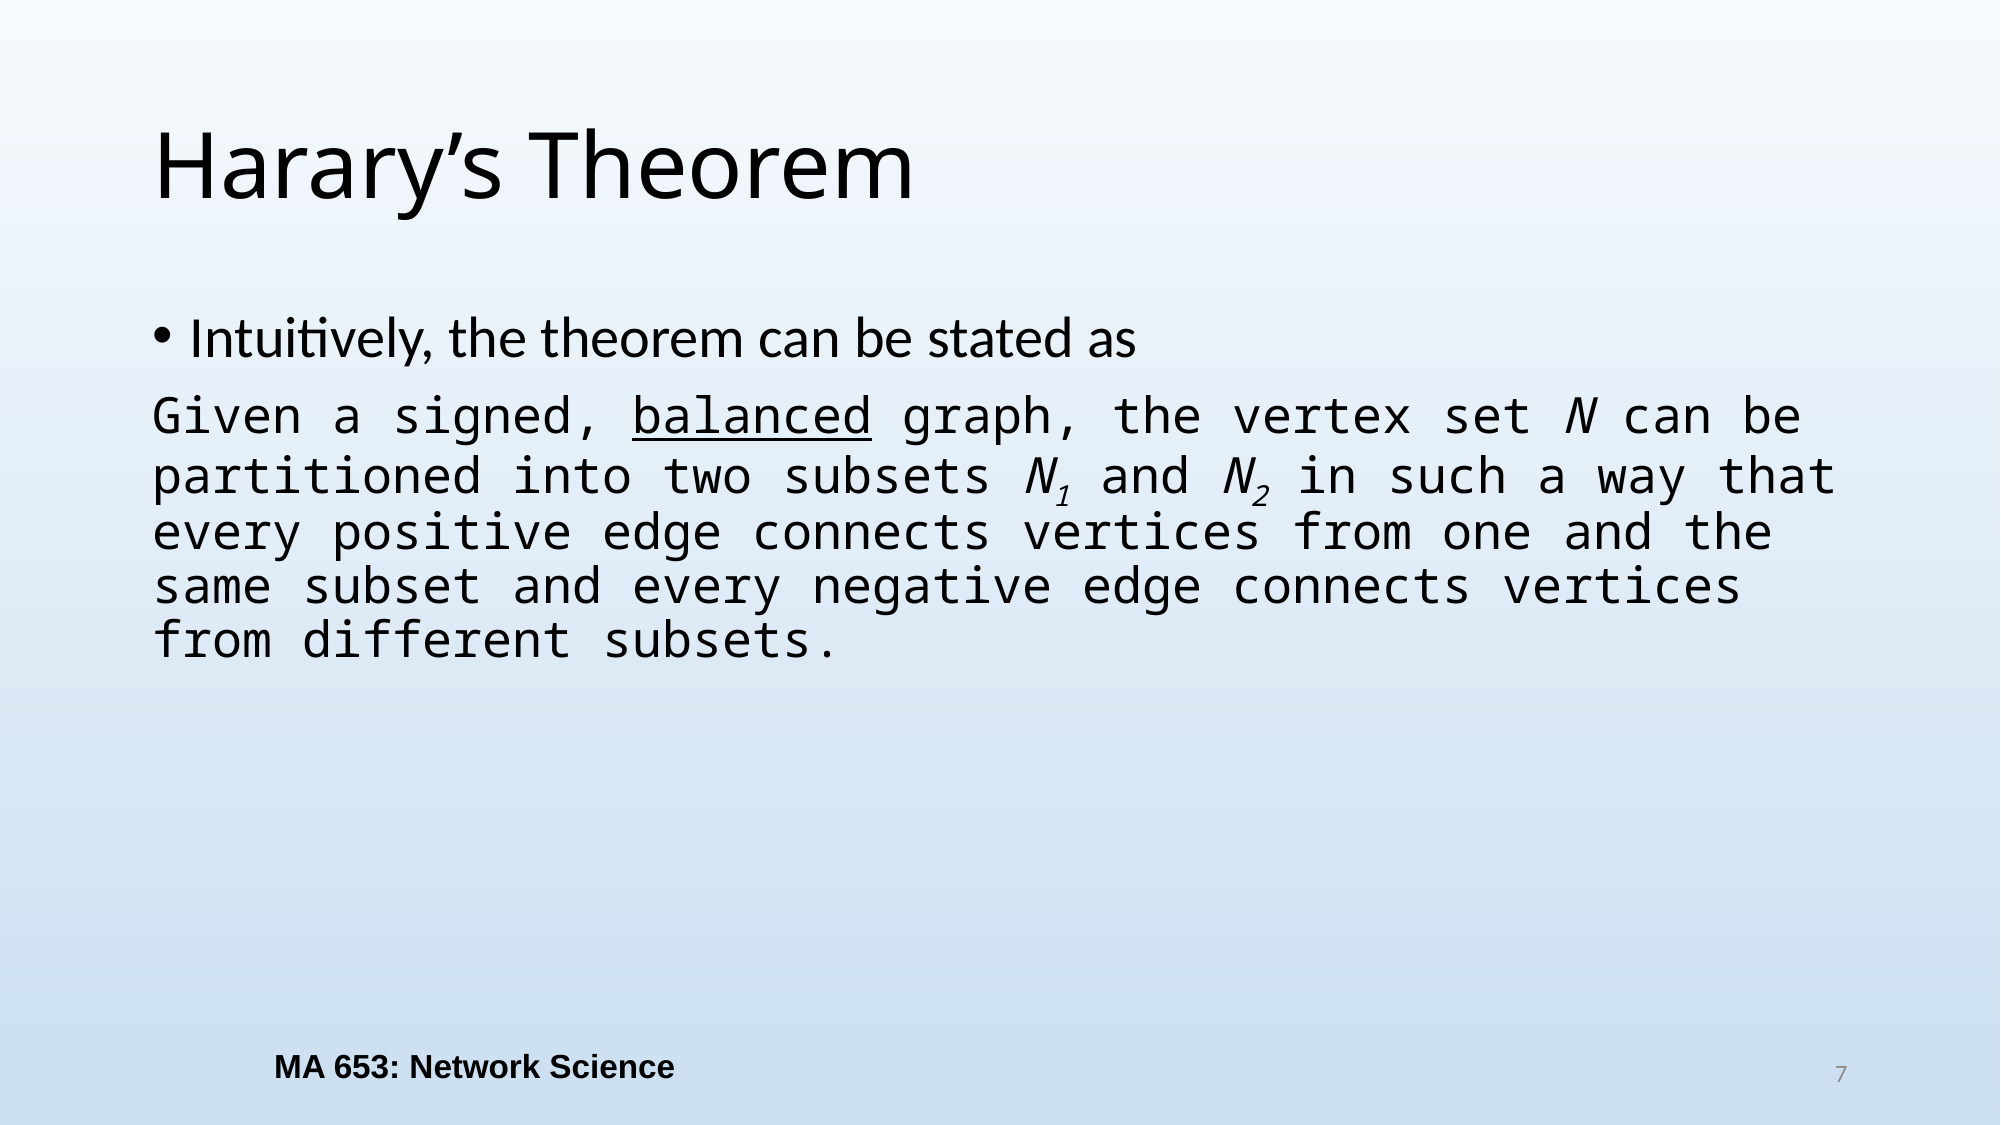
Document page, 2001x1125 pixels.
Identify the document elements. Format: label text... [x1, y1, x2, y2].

list Intuitively, the theorem can be stated as Given a signed, balanced graph, the vertex set N can be partitioned into two subsets N1 and N2 in such a way that every positive edge connects vertices from one and the same subset and every negative edge connects vertices from different subsets. [137, 299, 1863, 1014]
footer MA 653: Network Science [137, 1035, 813, 1096]
title Harary’s Theorem [137, 59, 1863, 278]
slide_number 7 [1412, 1042, 1863, 1103]
